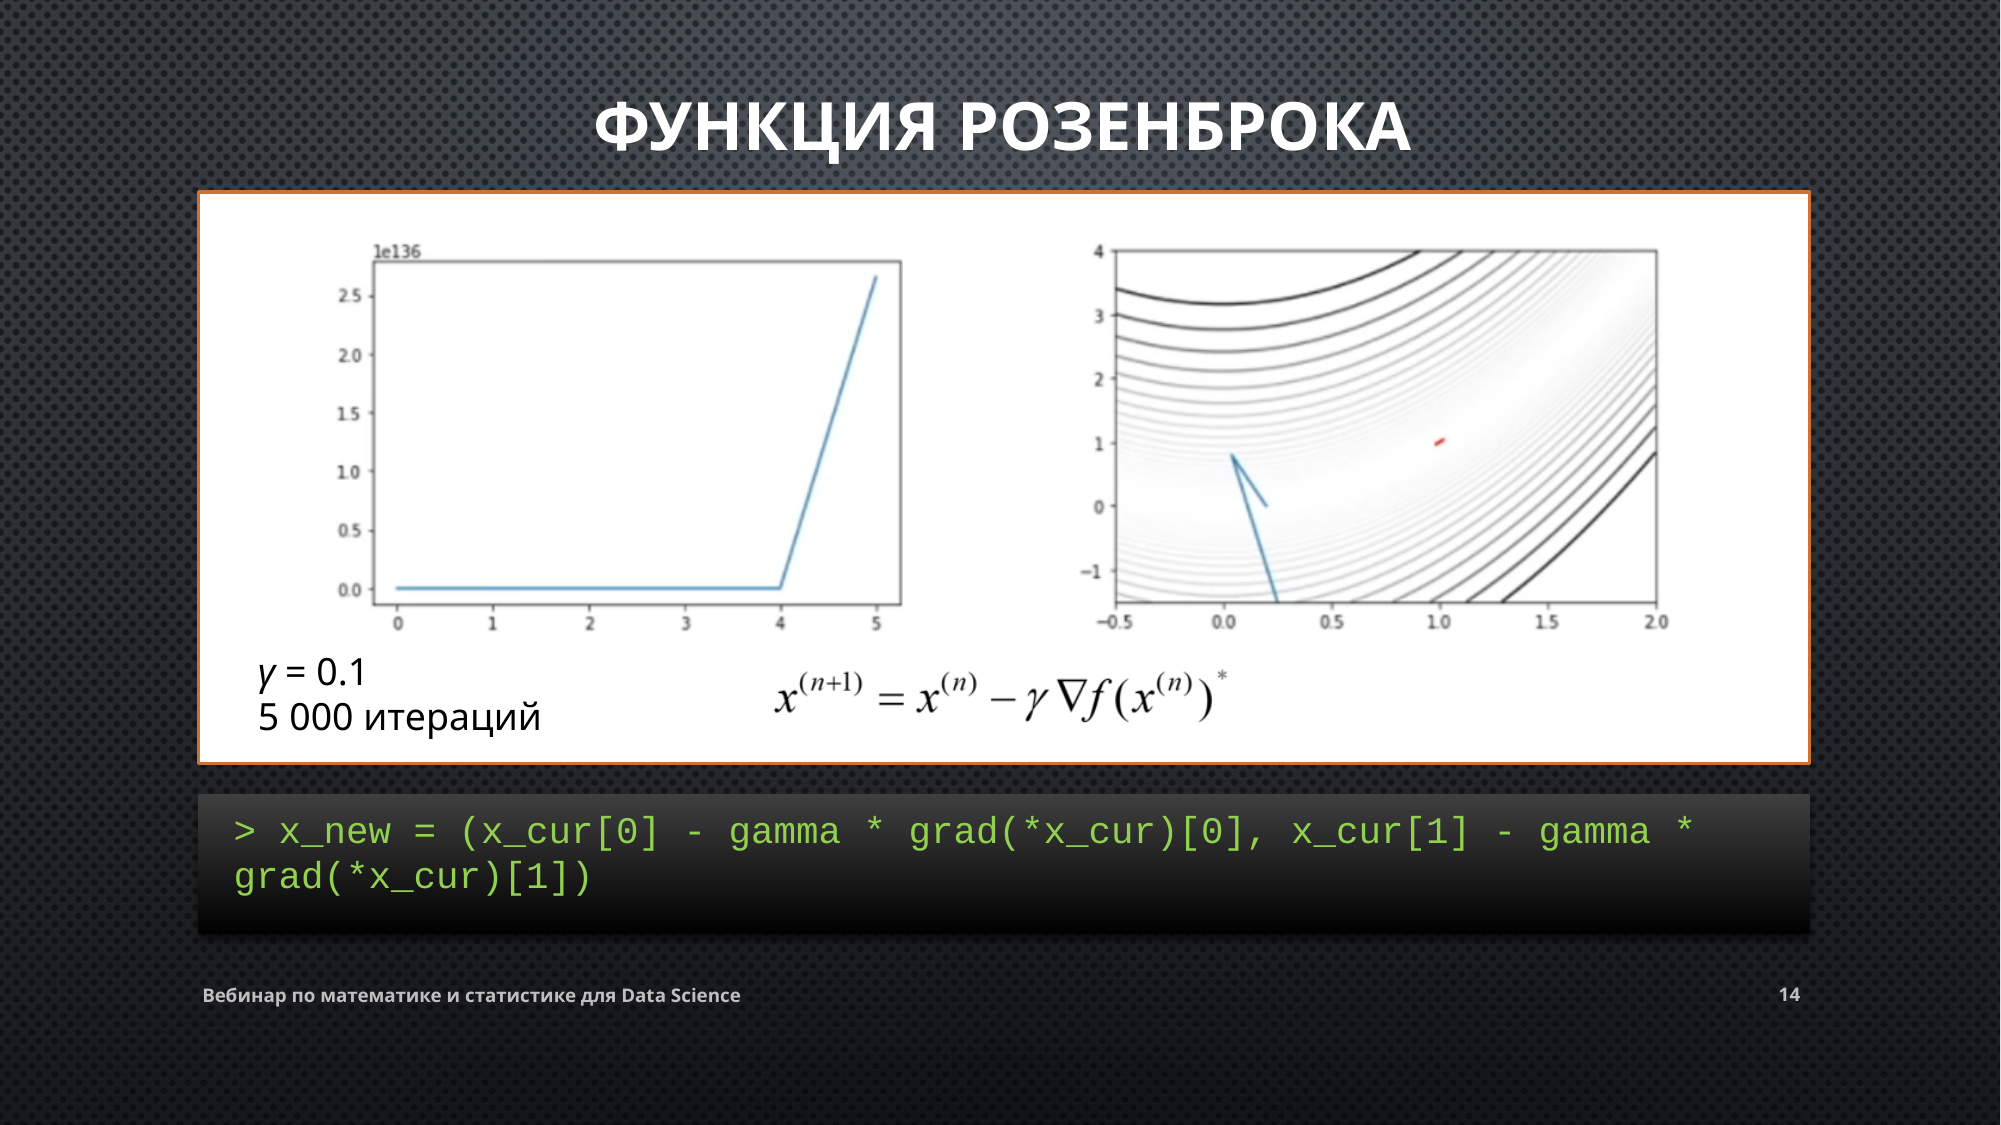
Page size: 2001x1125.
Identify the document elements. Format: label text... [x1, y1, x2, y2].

text_box [197, 190, 1811, 765]
picture [762, 656, 1238, 739]
text_box γ = 0.1 5 000 итераций [243, 640, 687, 746]
footer Вебинар по математике и статистике для Data Science [187, 965, 1425, 1025]
text_box [198, 794, 1810, 934]
text_box > x_new = (x_cur[0] - gamma * grad(*x_cur)[0], x_cur[1] - gamma * grad(*x_cur)[1]) [218, 798, 1750, 904]
picture [310, 219, 1690, 646]
slide_number 14 [1724, 965, 1816, 1025]
title Функция розенброка [190, 56, 1816, 192]
